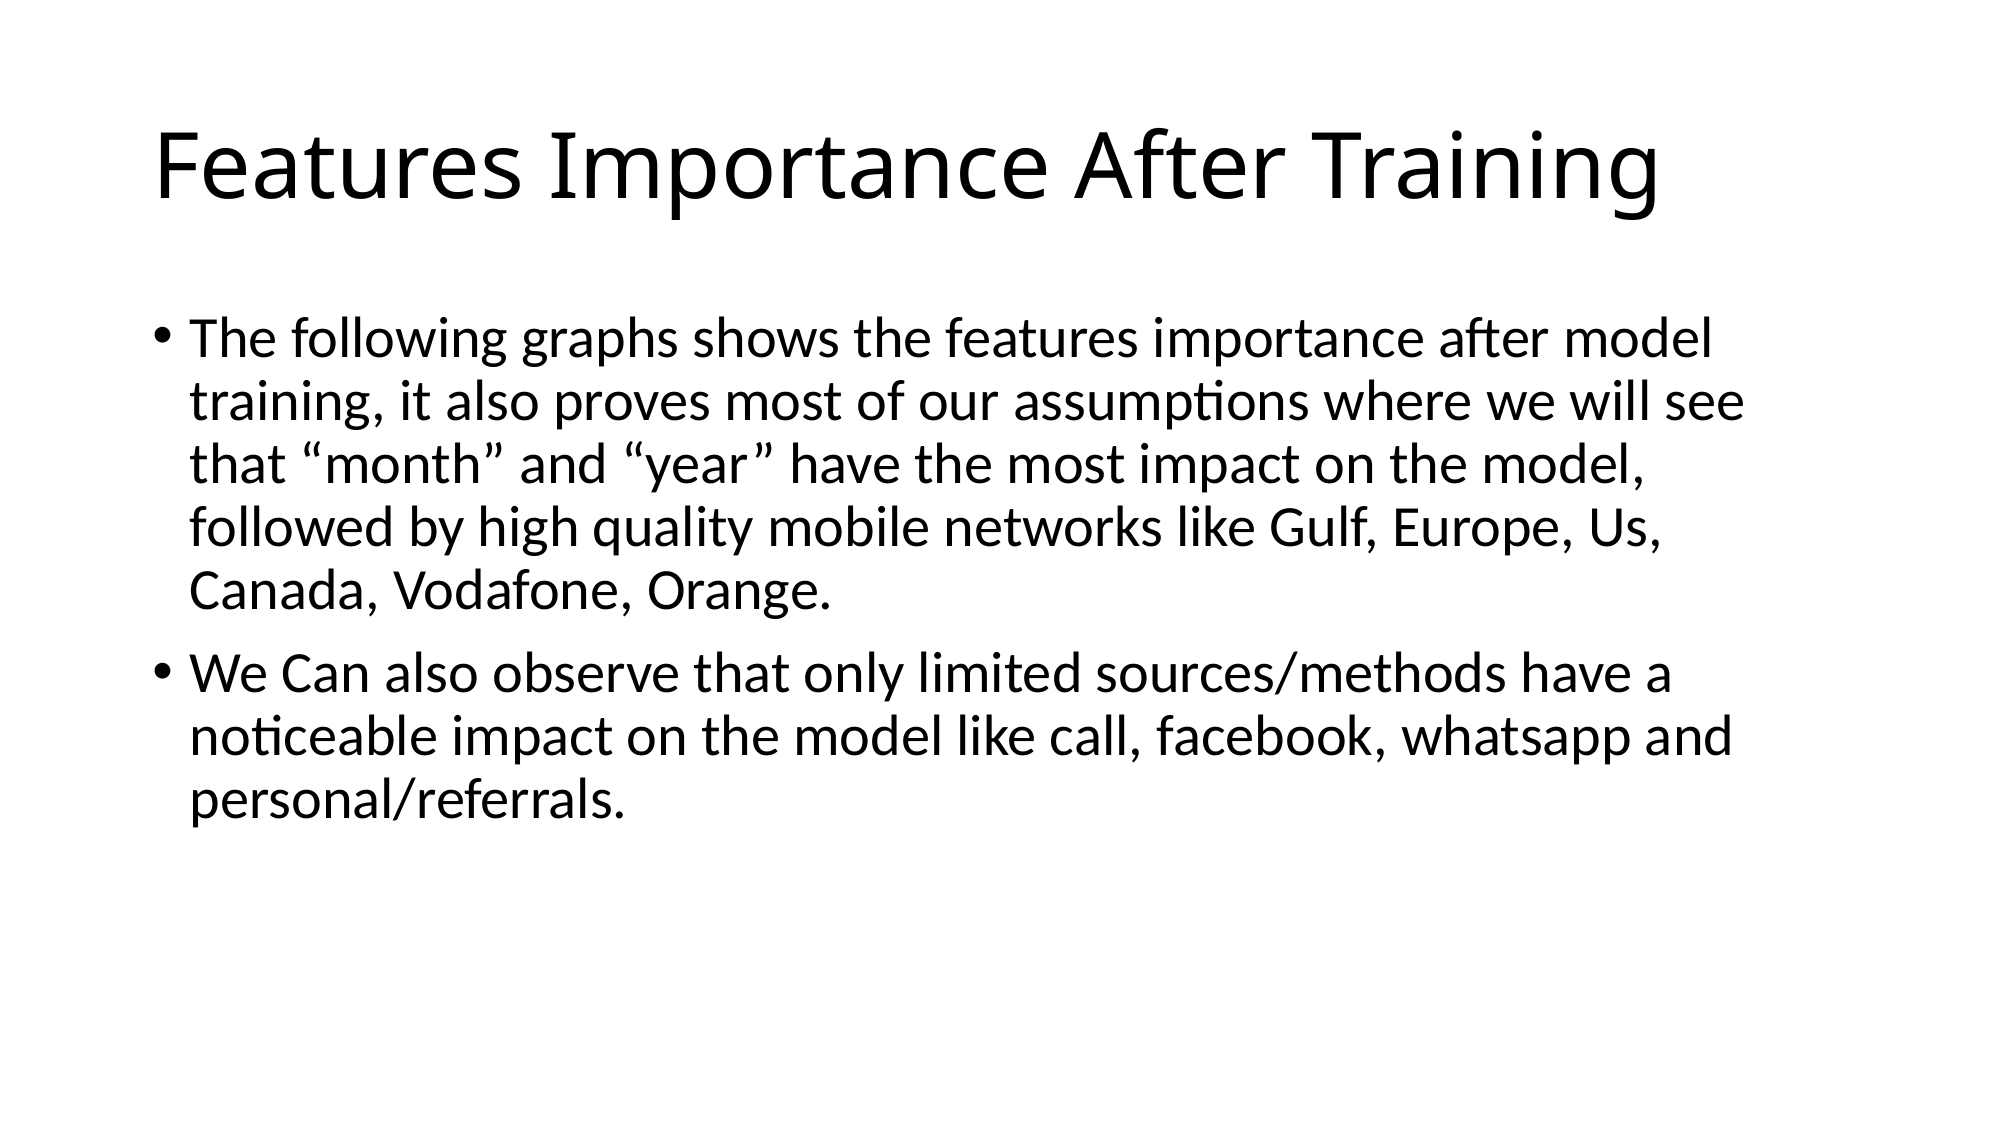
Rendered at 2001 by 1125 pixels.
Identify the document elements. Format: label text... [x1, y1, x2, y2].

title Features Importance After Training [137, 59, 1863, 278]
list The following graphs shows the features importance after model training, it also proves most of our assumptions where we will see that “month” and “year” have the most impact on the model, followed by high quality mobile networks like Gulf, Europe, Us, Canada, Vodafone, Orange. We Can also observe that only limited sources/methods have a noticeable impact on the model like call, facebook, whatsapp and personal/referrals. [137, 299, 1863, 1014]
